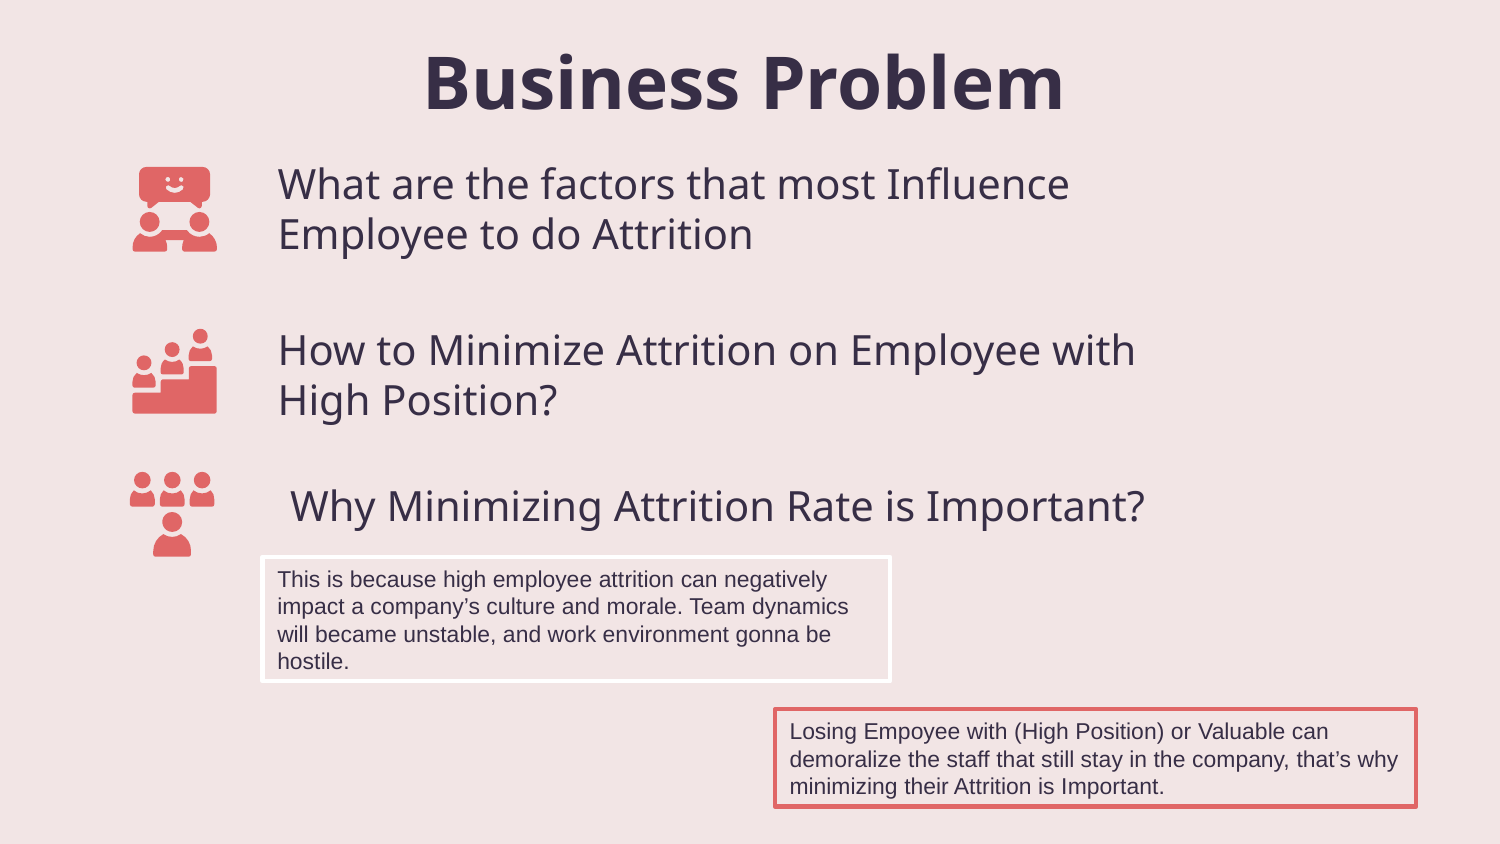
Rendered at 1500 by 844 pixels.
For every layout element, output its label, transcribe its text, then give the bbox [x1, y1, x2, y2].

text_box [129, 471, 215, 557]
text_box This is because high employee attrition can negatively impact a company’s culture and morale. Team dynamics will became unstable, and work environment gonna be hostile. [260, 555, 892, 683]
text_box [132, 166, 218, 252]
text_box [132, 328, 218, 414]
subtitle Why Minimizing Attrition Rate is Important? [275, 479, 1263, 545]
text_box Losing Empoyee with (High Position) or Valuable can demoralize the staff that still stay in the company, that’s why minimizing their Attrition is Important. [773, 707, 1418, 809]
subtitle What are the factors that most Influence Employee to do Attrition [262, 208, 1278, 274]
subtitle How to Minimize Attrition on Employee with High Position? [262, 374, 1250, 440]
title Business Problem [112, 21, 1377, 116]
